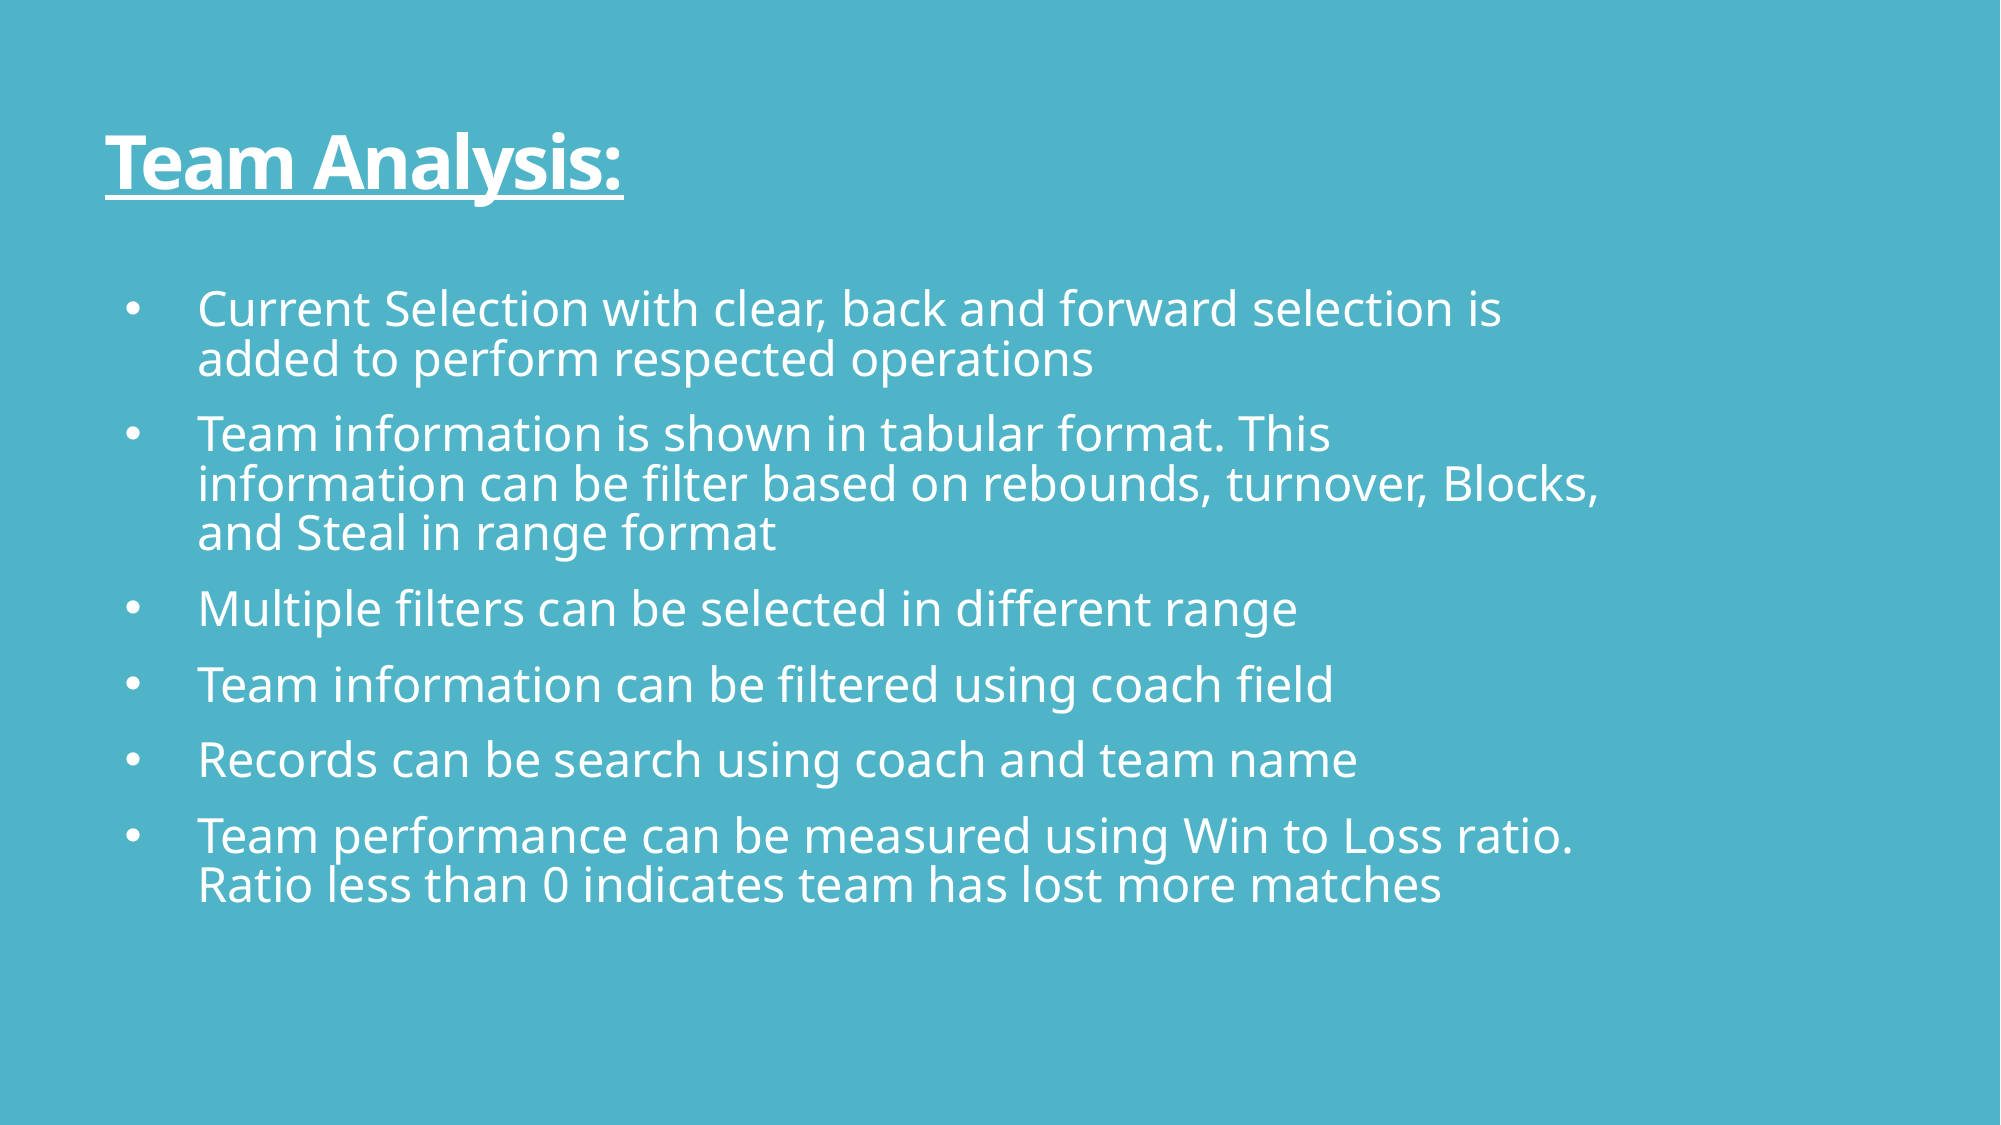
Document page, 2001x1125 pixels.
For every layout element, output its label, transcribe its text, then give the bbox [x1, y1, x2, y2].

title Team Analysis: [89, 53, 1080, 212]
subtitle Current Selection with clear, back and forward selection is added to perform respected operations Team information is shown in tabular format. This information can be filter based on rebounds, turnover, Blocks, and Steal in range format Multiple filters can be selected in different range Team information can be filtered using coach field Records can be search using coach and team name Team performance can be measured using Win to Loss ratio. Ratio less than 0 indicates team has lost more matches [109, 279, 1624, 961]
